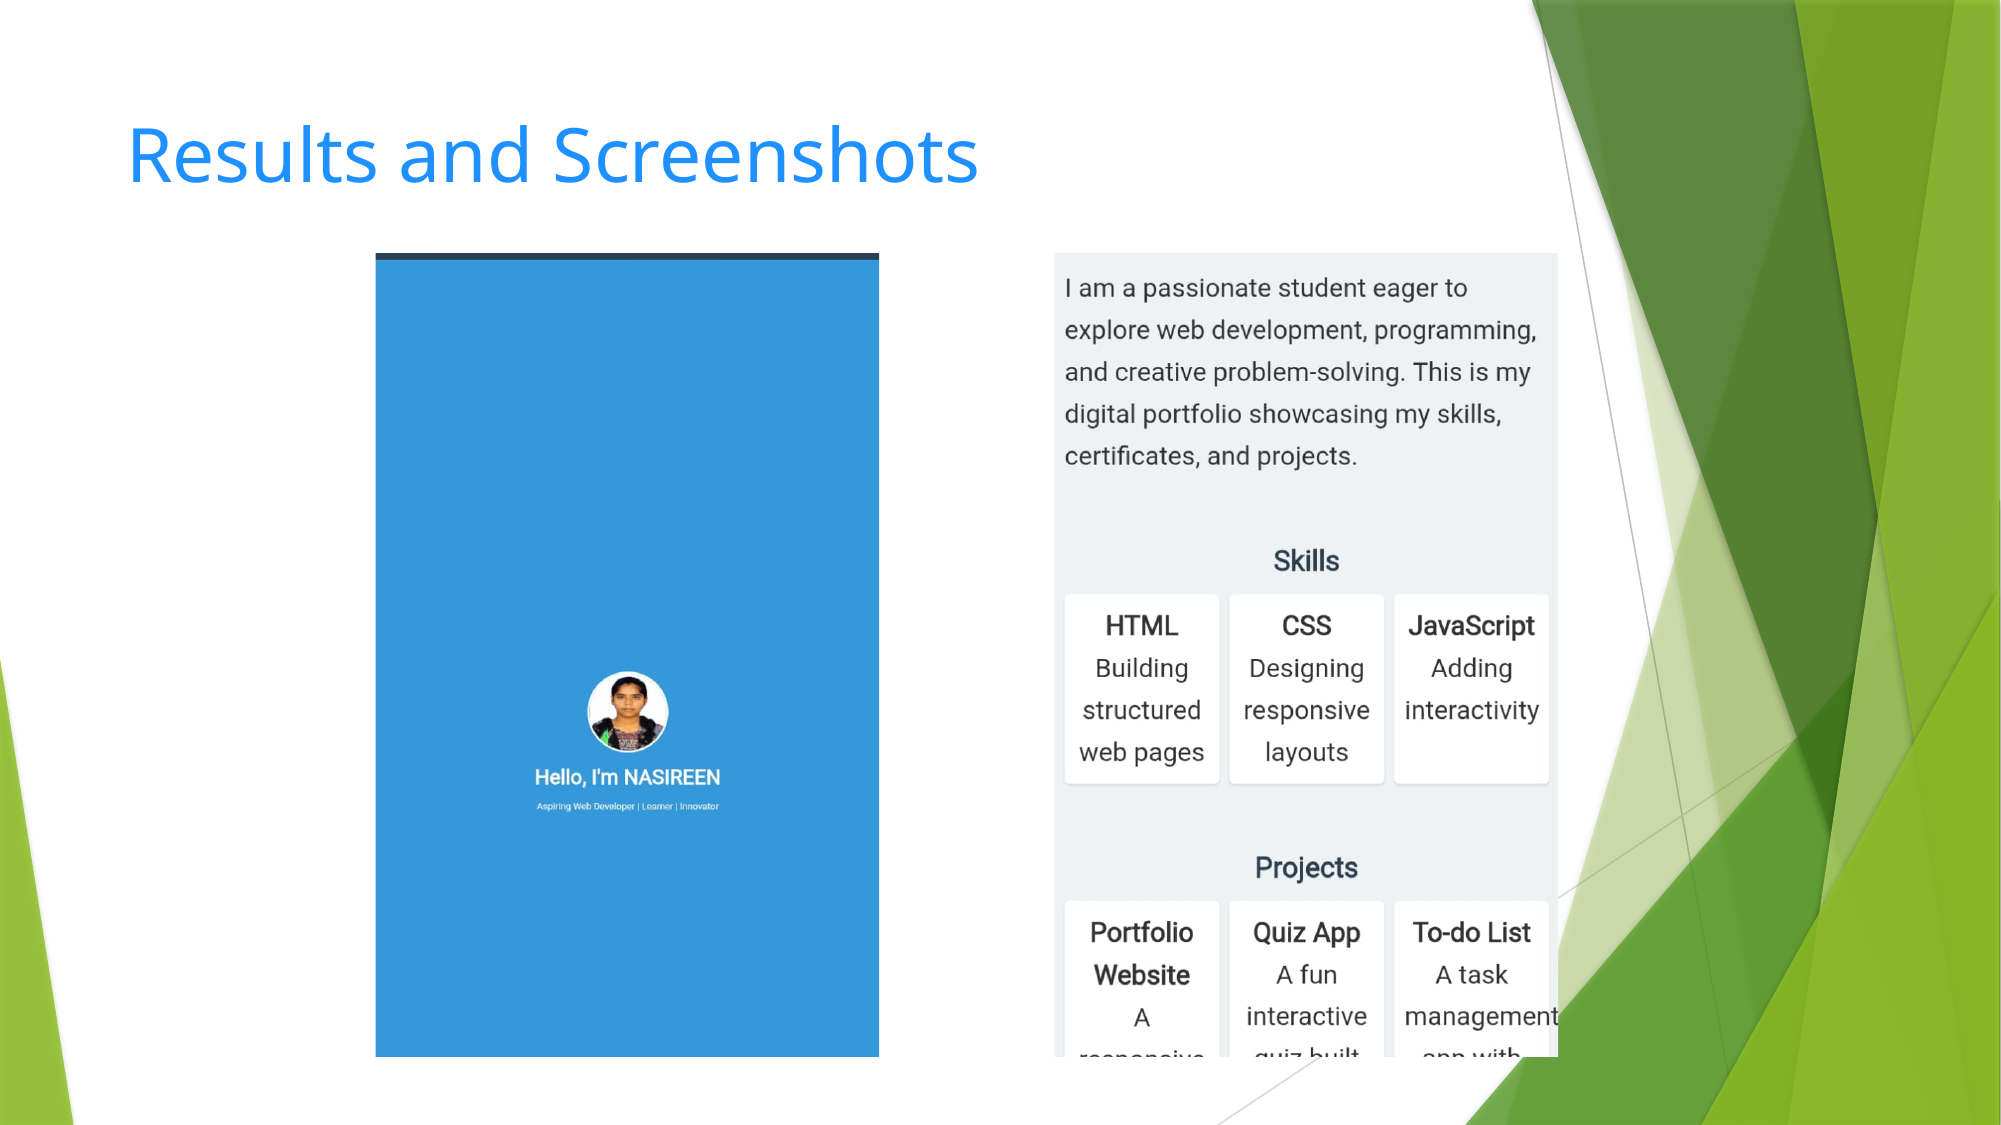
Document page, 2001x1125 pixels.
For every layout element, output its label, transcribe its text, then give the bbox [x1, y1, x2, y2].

title Results and Screenshots [111, 99, 1522, 317]
picture [375, 252, 880, 1057]
picture [1054, 252, 1559, 1057]
